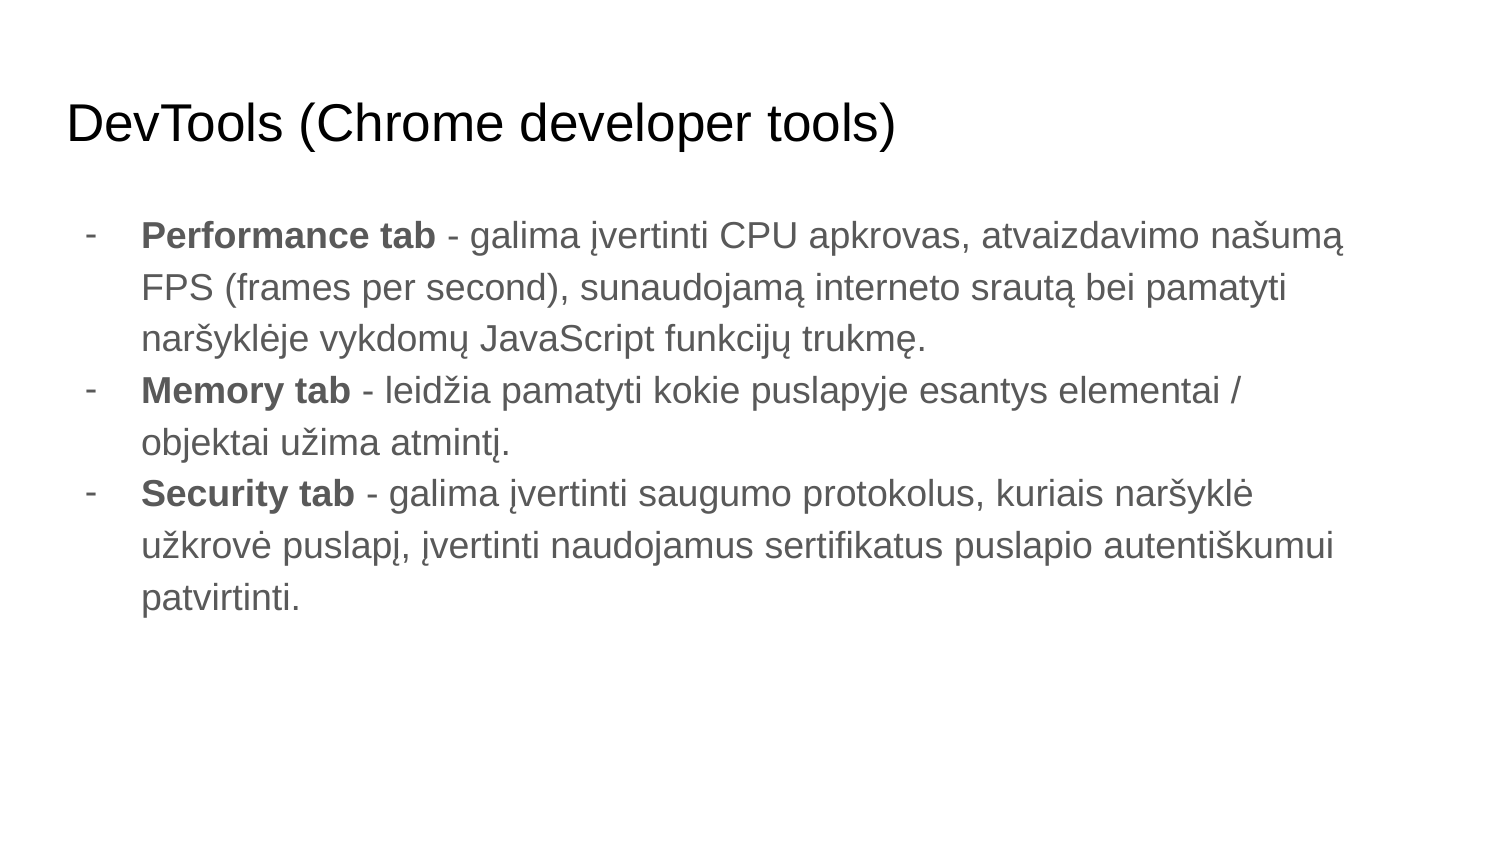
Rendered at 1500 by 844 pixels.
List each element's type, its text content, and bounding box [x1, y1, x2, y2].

list Performance tab - galima įvertinti CPU apkrovas, atvaizdavimo našumą FPS (frames per second), sunaudojamą interneto srautą bei pamatyti naršyklėje vykdomų JavaScript funkcijų trukmę. Memory tab - leidžia pamatyti kokie puslapyje esantys elementai / objektai užima atmintį. Security tab - galima įvertinti saugumo protokolus, kuriais naršyklė užkrovė puslapį, įvertinti naudojamus sertifikatus puslapio autentiškumui patvirtinti. [51, 189, 1394, 800]
title DevTools (Chrome developer tools) [51, 72, 1449, 167]
